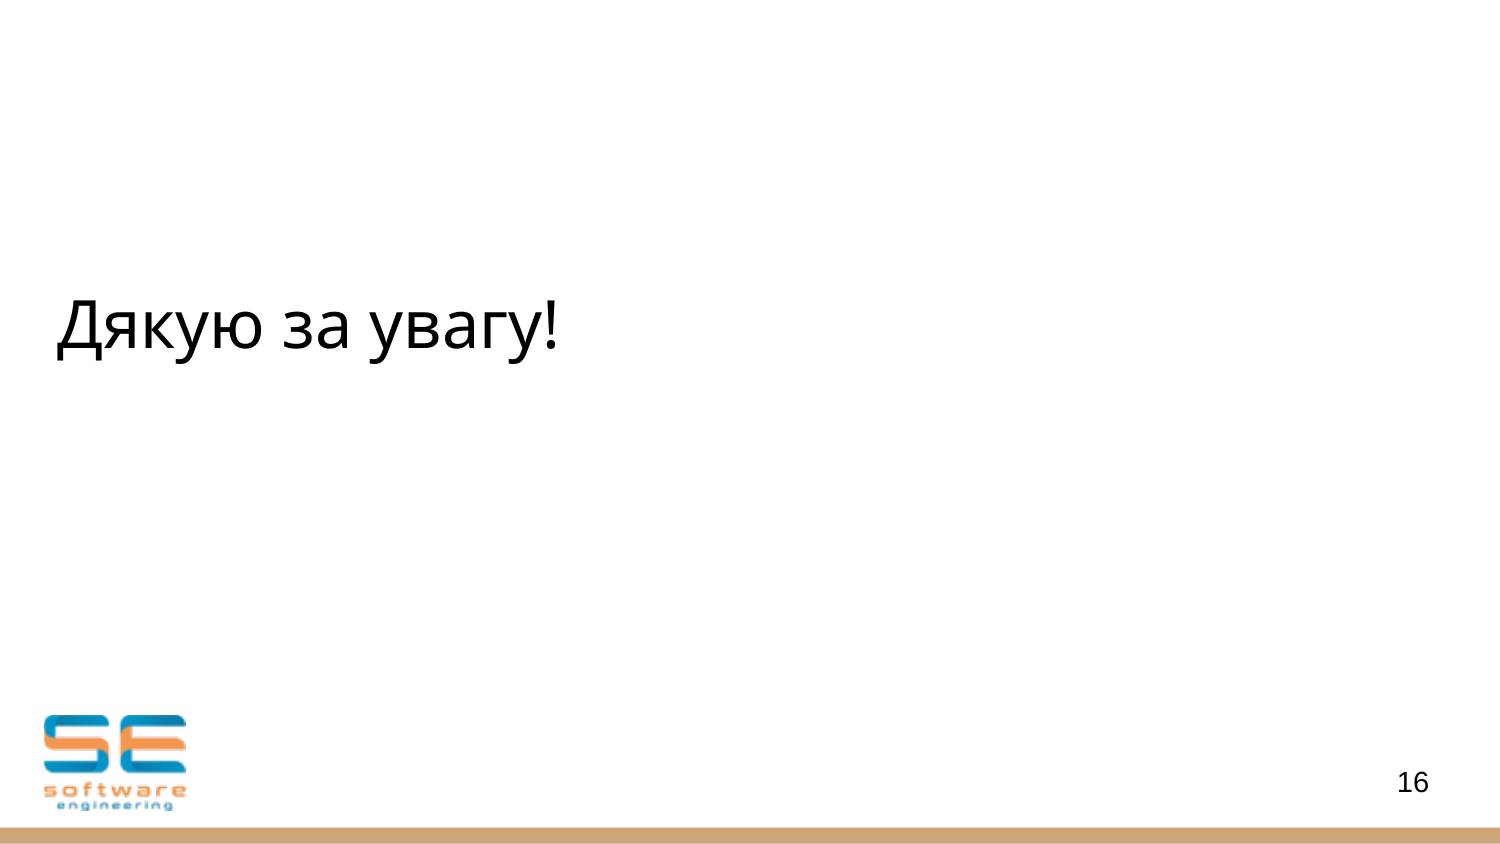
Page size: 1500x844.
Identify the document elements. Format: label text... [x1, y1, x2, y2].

picture [43, 714, 186, 811]
title Дякую за увагу! [42, 240, 1440, 377]
text_box 16 [1382, 755, 1500, 806]
